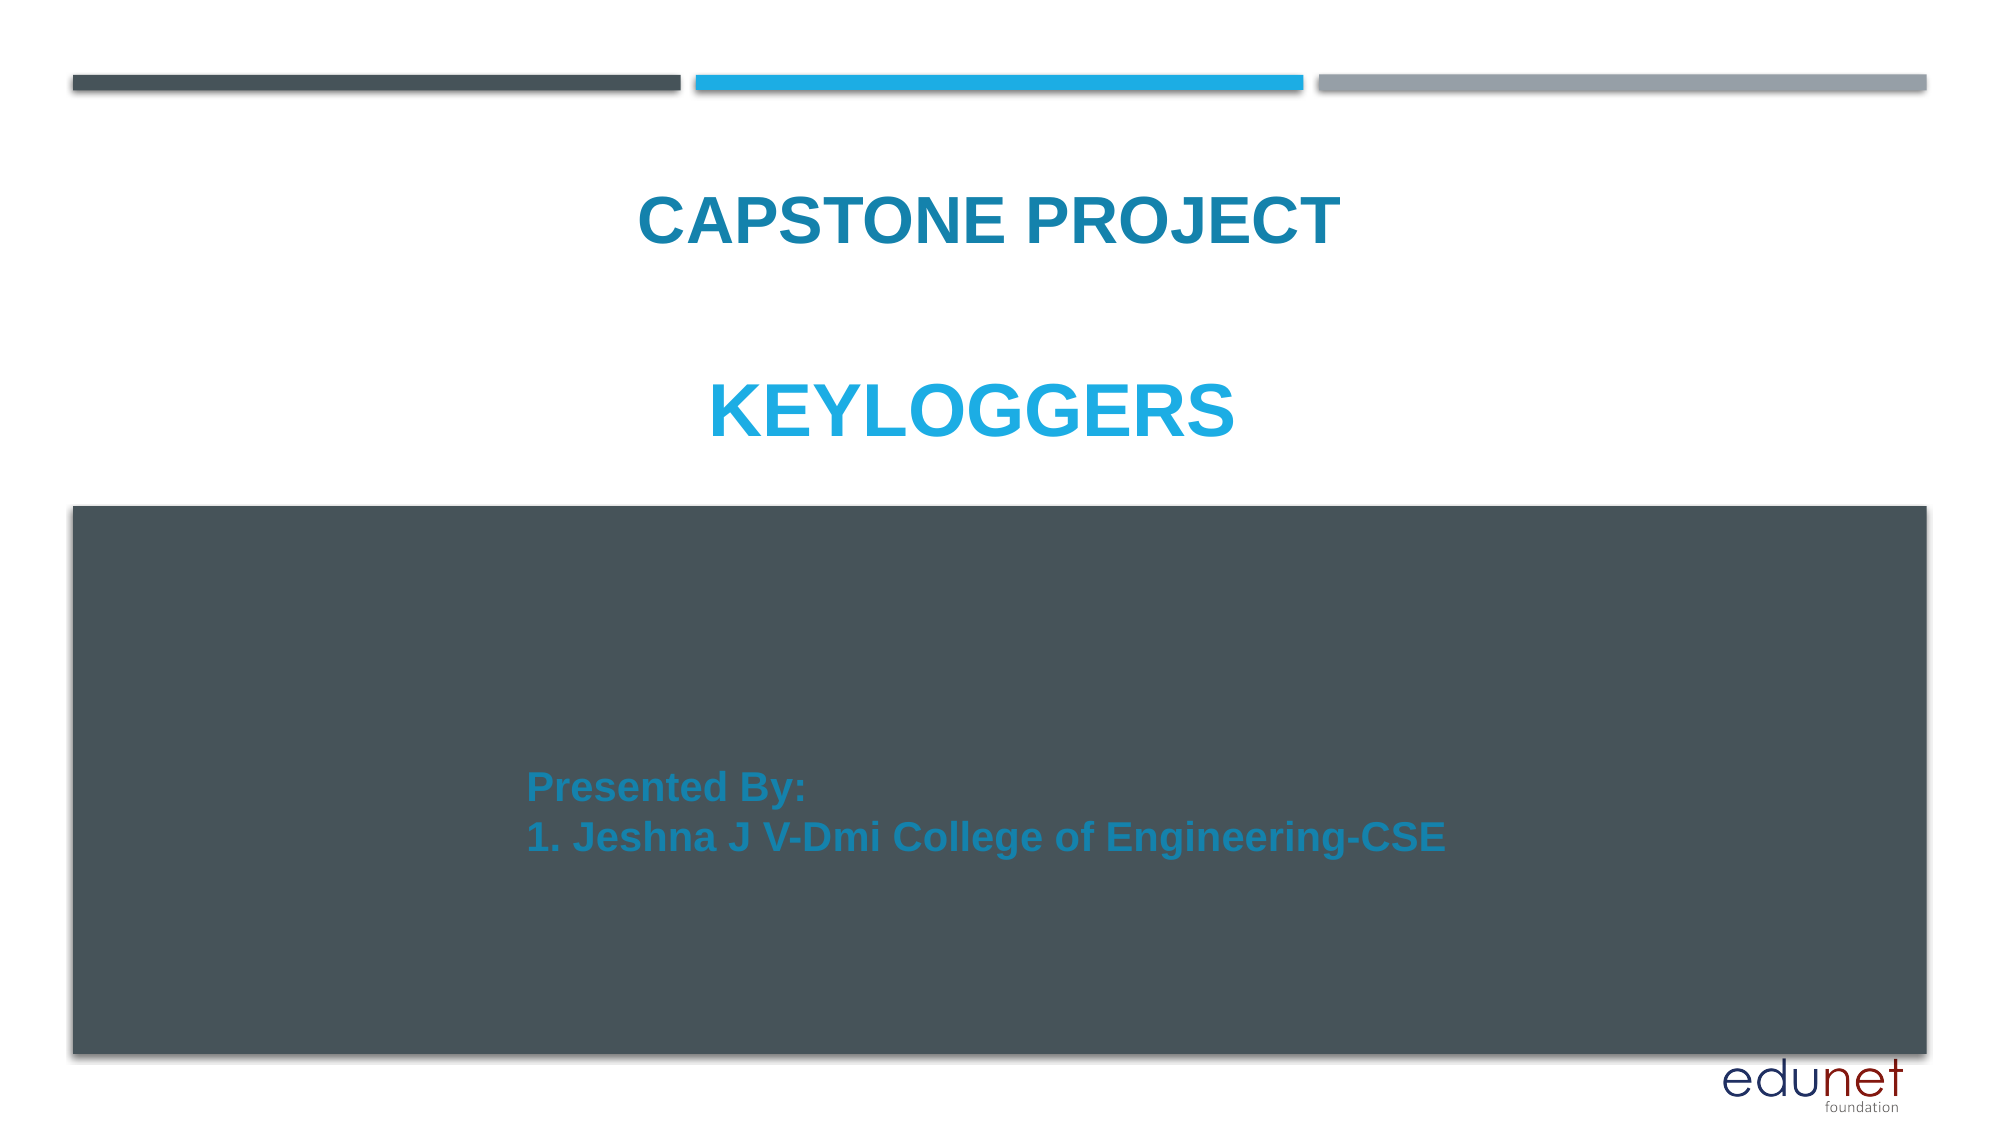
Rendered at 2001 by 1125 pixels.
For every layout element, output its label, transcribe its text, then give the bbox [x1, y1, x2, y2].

text_box CAPSTONE PROJECT [0, 169, 2000, 265]
text_box Presented By: 1. Jeshna J V-Dmi College of Engineering-CSE [511, 752, 1821, 868]
title keyloggers [222, 298, 1723, 460]
picture [1719, 1056, 1905, 1116]
